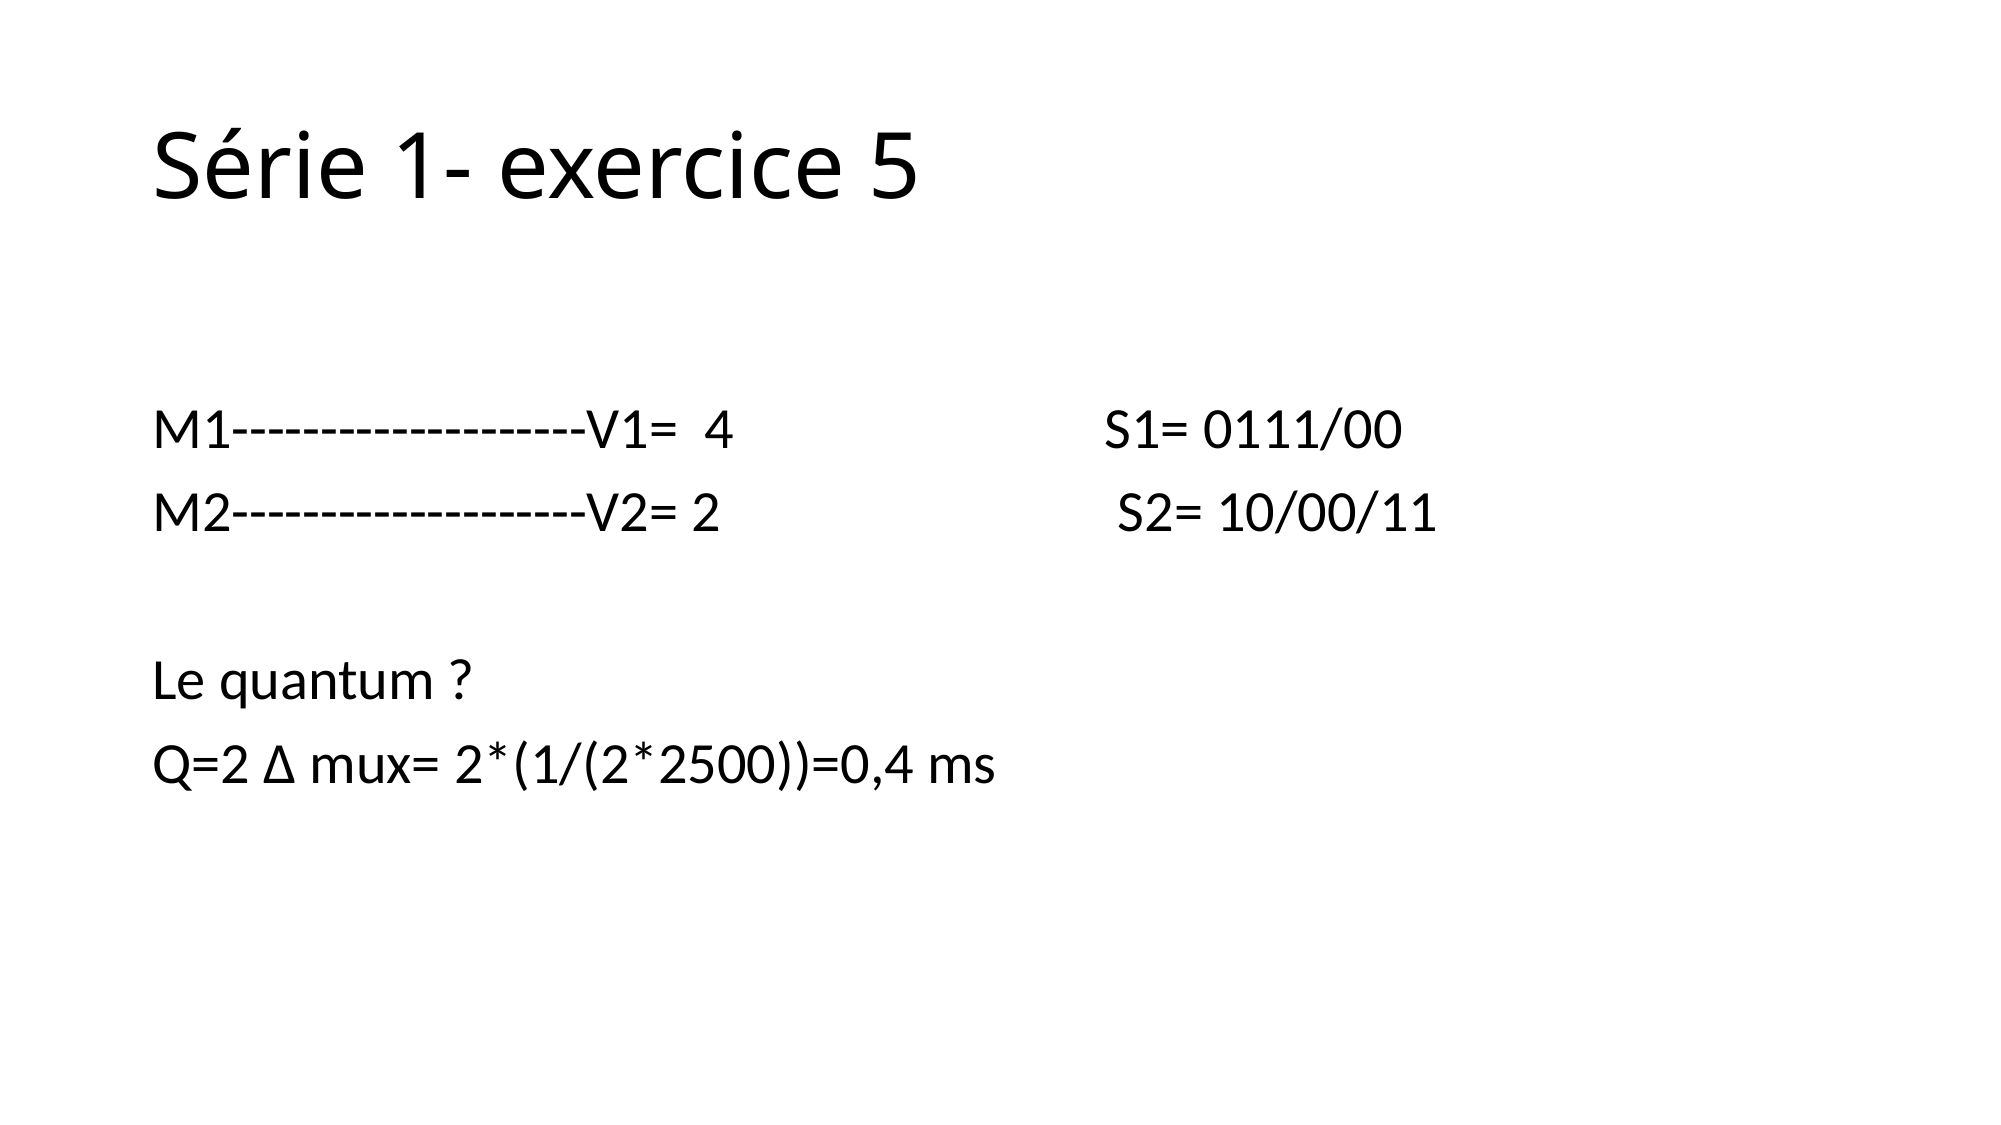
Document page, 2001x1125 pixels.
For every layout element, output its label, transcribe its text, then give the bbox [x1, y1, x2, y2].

title Série 1- exercice 5 [137, 59, 1863, 278]
list M1--------------------V1= 4 S1= 0111/00 M2--------------------V2= 2 S2= 10/00/11 Le quantum ? Q=2 Δ mux= 2*(1/(2*2500))=0,4 ms [137, 299, 1863, 1093]
